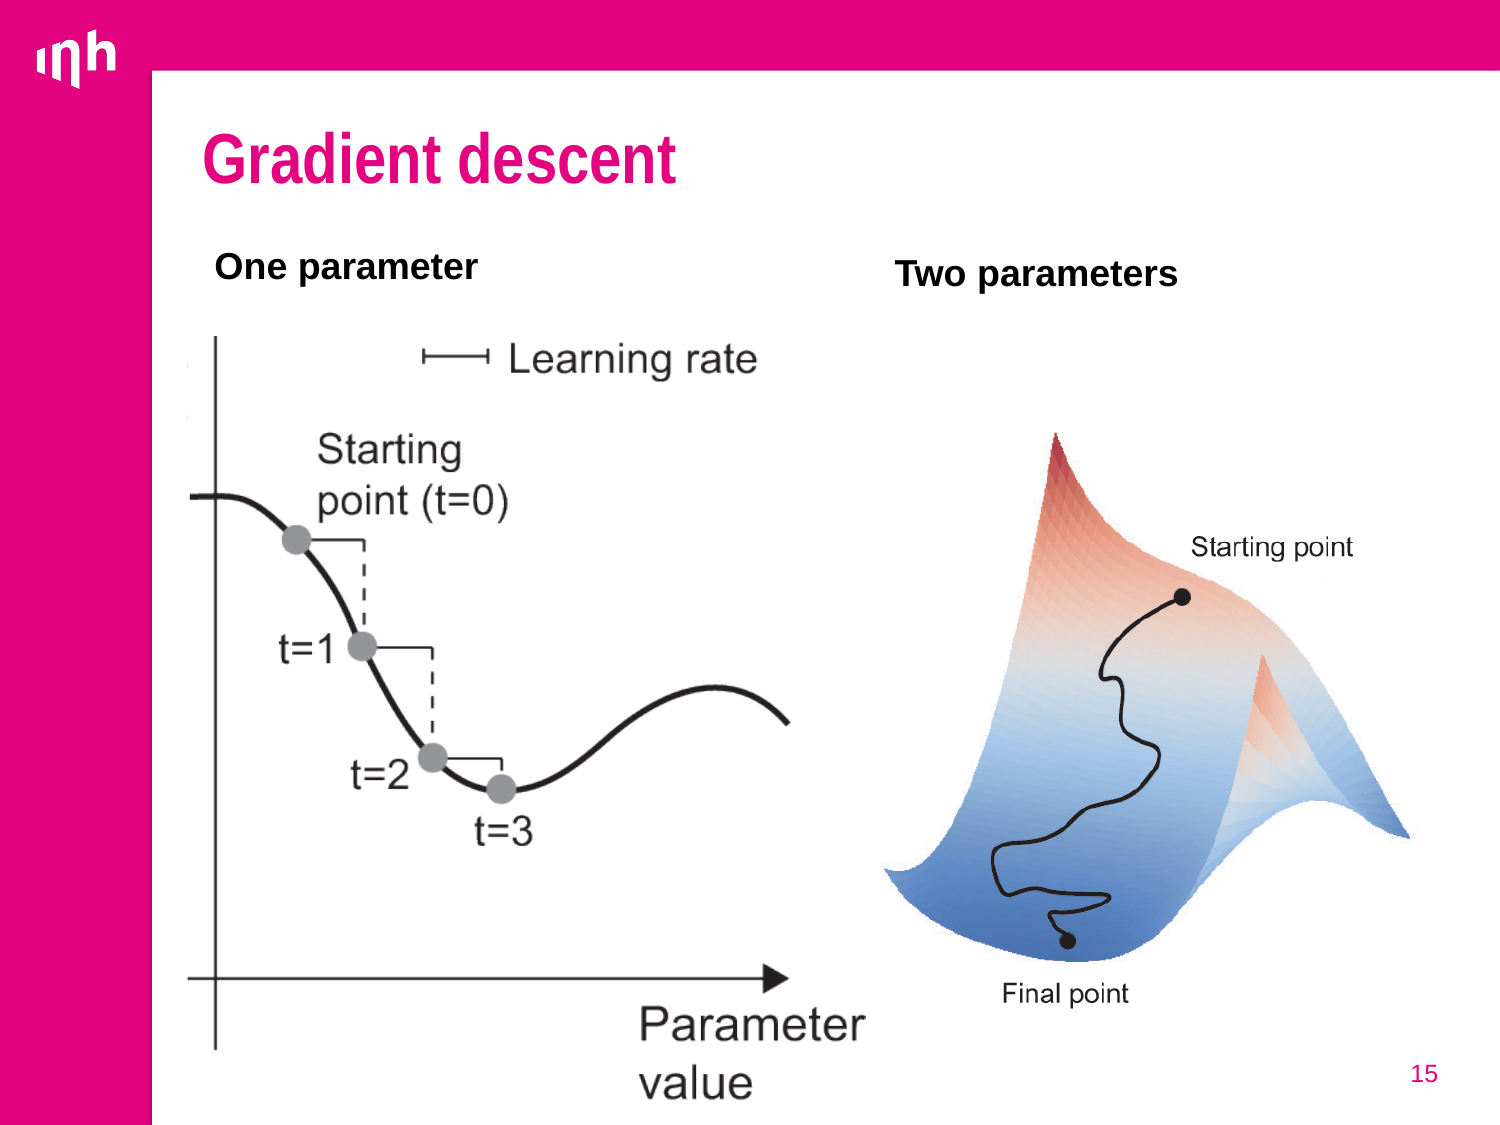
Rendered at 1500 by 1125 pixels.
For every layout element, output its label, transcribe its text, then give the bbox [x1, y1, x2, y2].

title Gradient descent [187, 104, 1454, 307]
picture [187, 336, 1424, 1125]
slide_number 15 [1103, 1042, 1454, 1103]
text_box Two parameters [879, 242, 1400, 302]
text_box One parameter [199, 234, 720, 295]
picture [29, 12, 123, 106]
